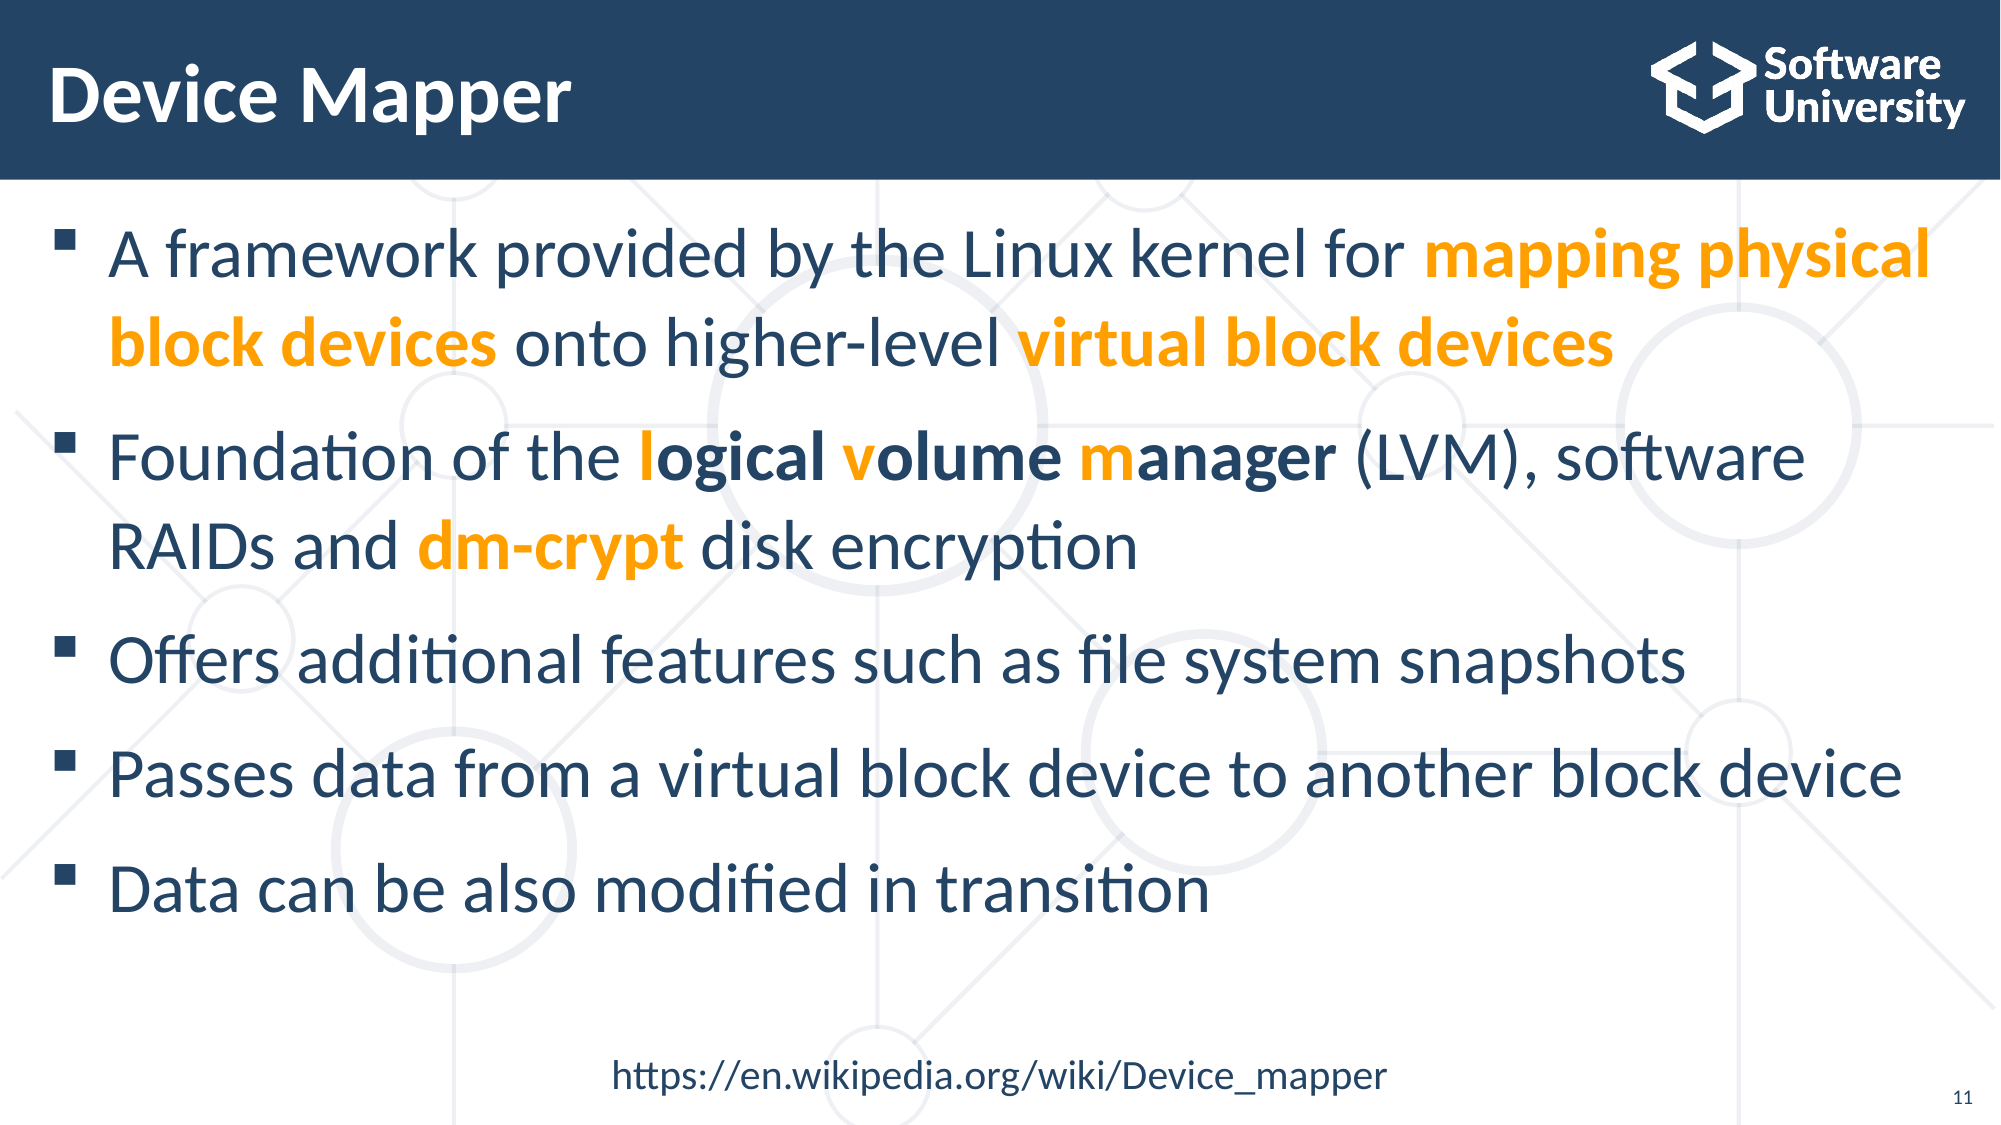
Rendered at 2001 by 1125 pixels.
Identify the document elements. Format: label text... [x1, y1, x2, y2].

title Device Mapper [31, 16, 1625, 162]
slide_number 11 [1927, 1067, 1989, 1117]
text_box https://en.wikipedia.org/wiki/Device_mapper [126, 1025, 1874, 1116]
picture [1651, 41, 1966, 134]
list A framework provided by the Linux kernel for mapping physical block devices onto higher-level virtual block devices Foundation of the logical volume manager (LVM), software RAIDs and dm-crypt disk encryption Offers additional features such as file system snapshots Passes data from a virtual block device to another block device Data can be also modified in transition [31, 196, 1970, 1104]
